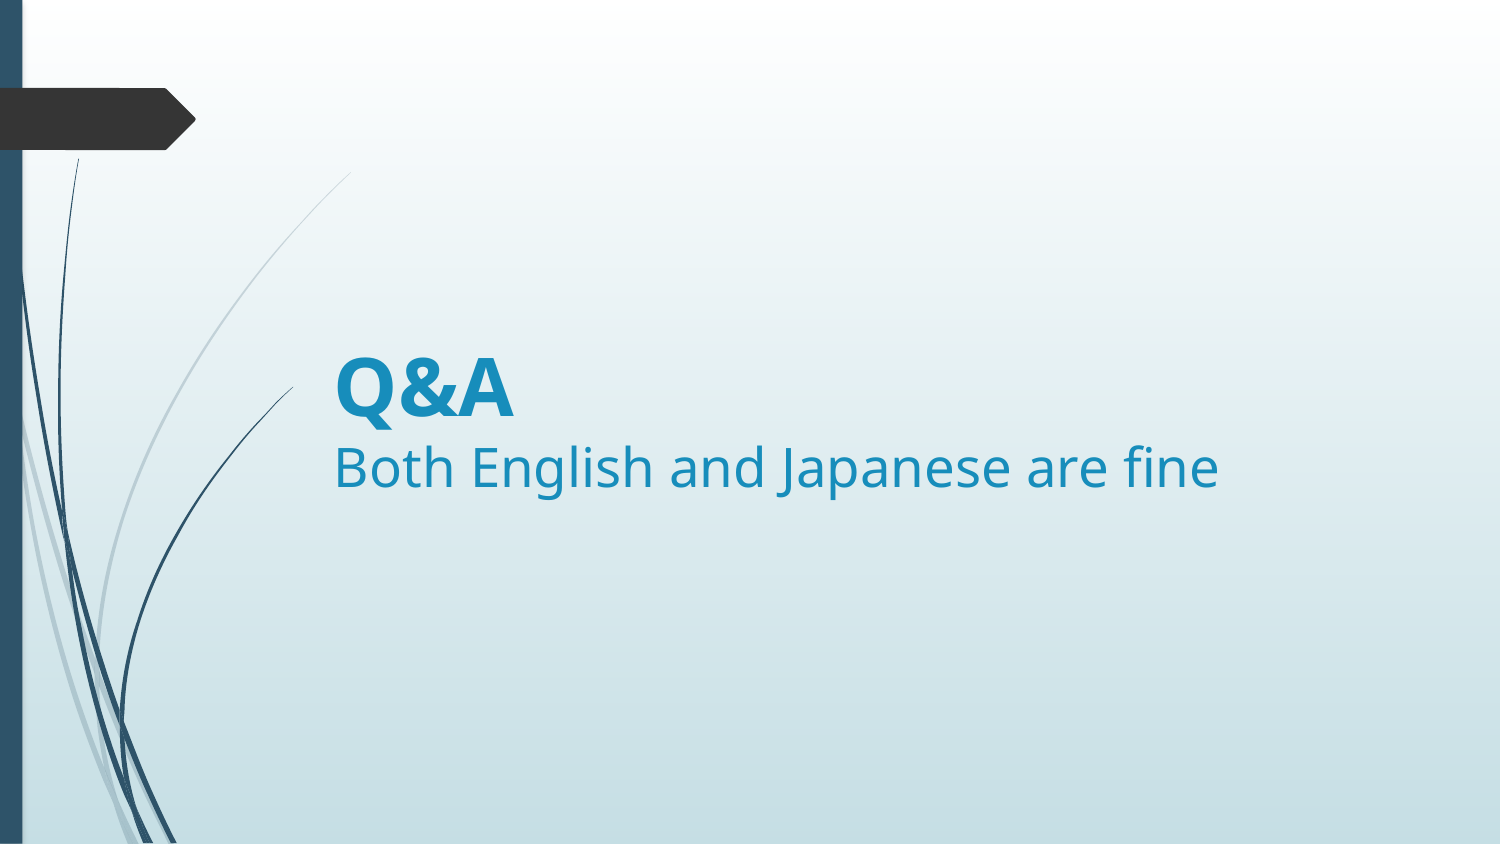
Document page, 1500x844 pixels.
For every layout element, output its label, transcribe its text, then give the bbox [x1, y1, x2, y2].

title Q&A Both English and Japanese are fine [318, 328, 1239, 516]
